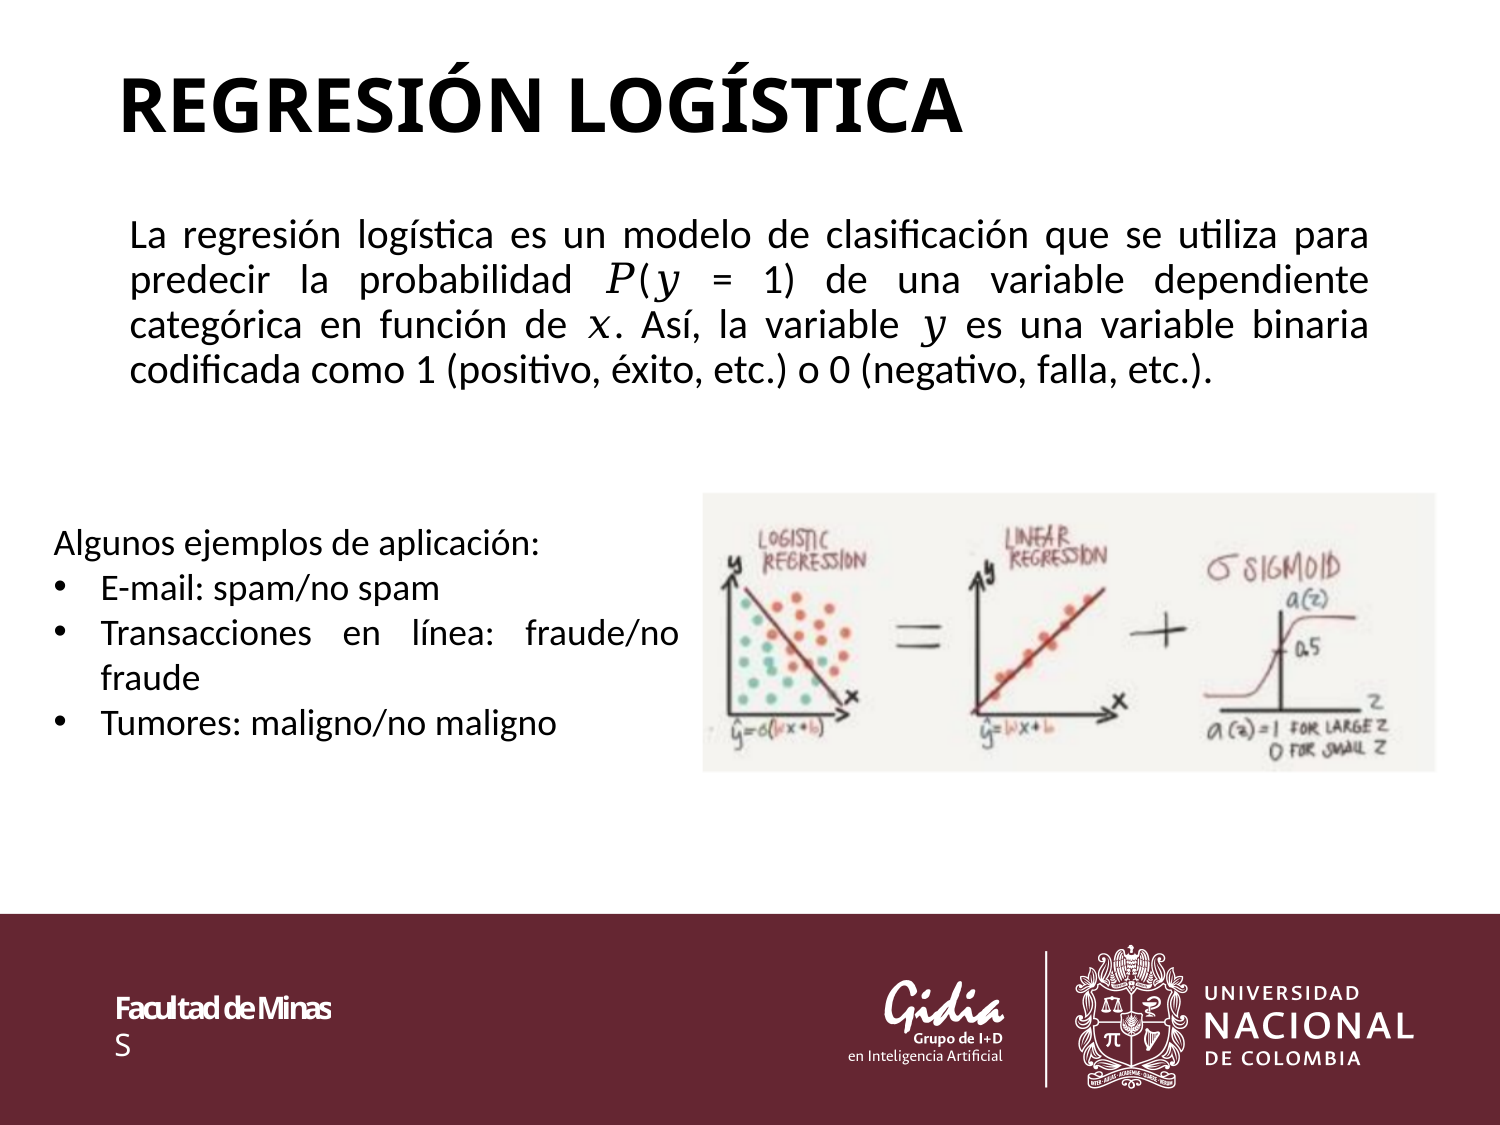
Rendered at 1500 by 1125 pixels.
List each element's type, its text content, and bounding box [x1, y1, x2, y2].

picture [773, 933, 1493, 1105]
title Regresión Logística [103, 59, 1476, 150]
picture [694, 484, 1438, 779]
text_box Algunos ejemplos de aplicación: E-mail: spam/no spam Transacciones en línea: fraude/no fraude Tumores: maligno/no maligno [38, 510, 694, 751]
list La regresión logística es un modelo de clasificación que se utiliza para predecir la probabilidad 𝑃(𝑦 = 1) de una variable dependiente categórica en función de 𝑥. Así, la variable 𝑦 es una variable binaria codificada como 1 (positivo, éxito, etc.) o 0 (negativo, falla, etc.). [114, 204, 1386, 425]
